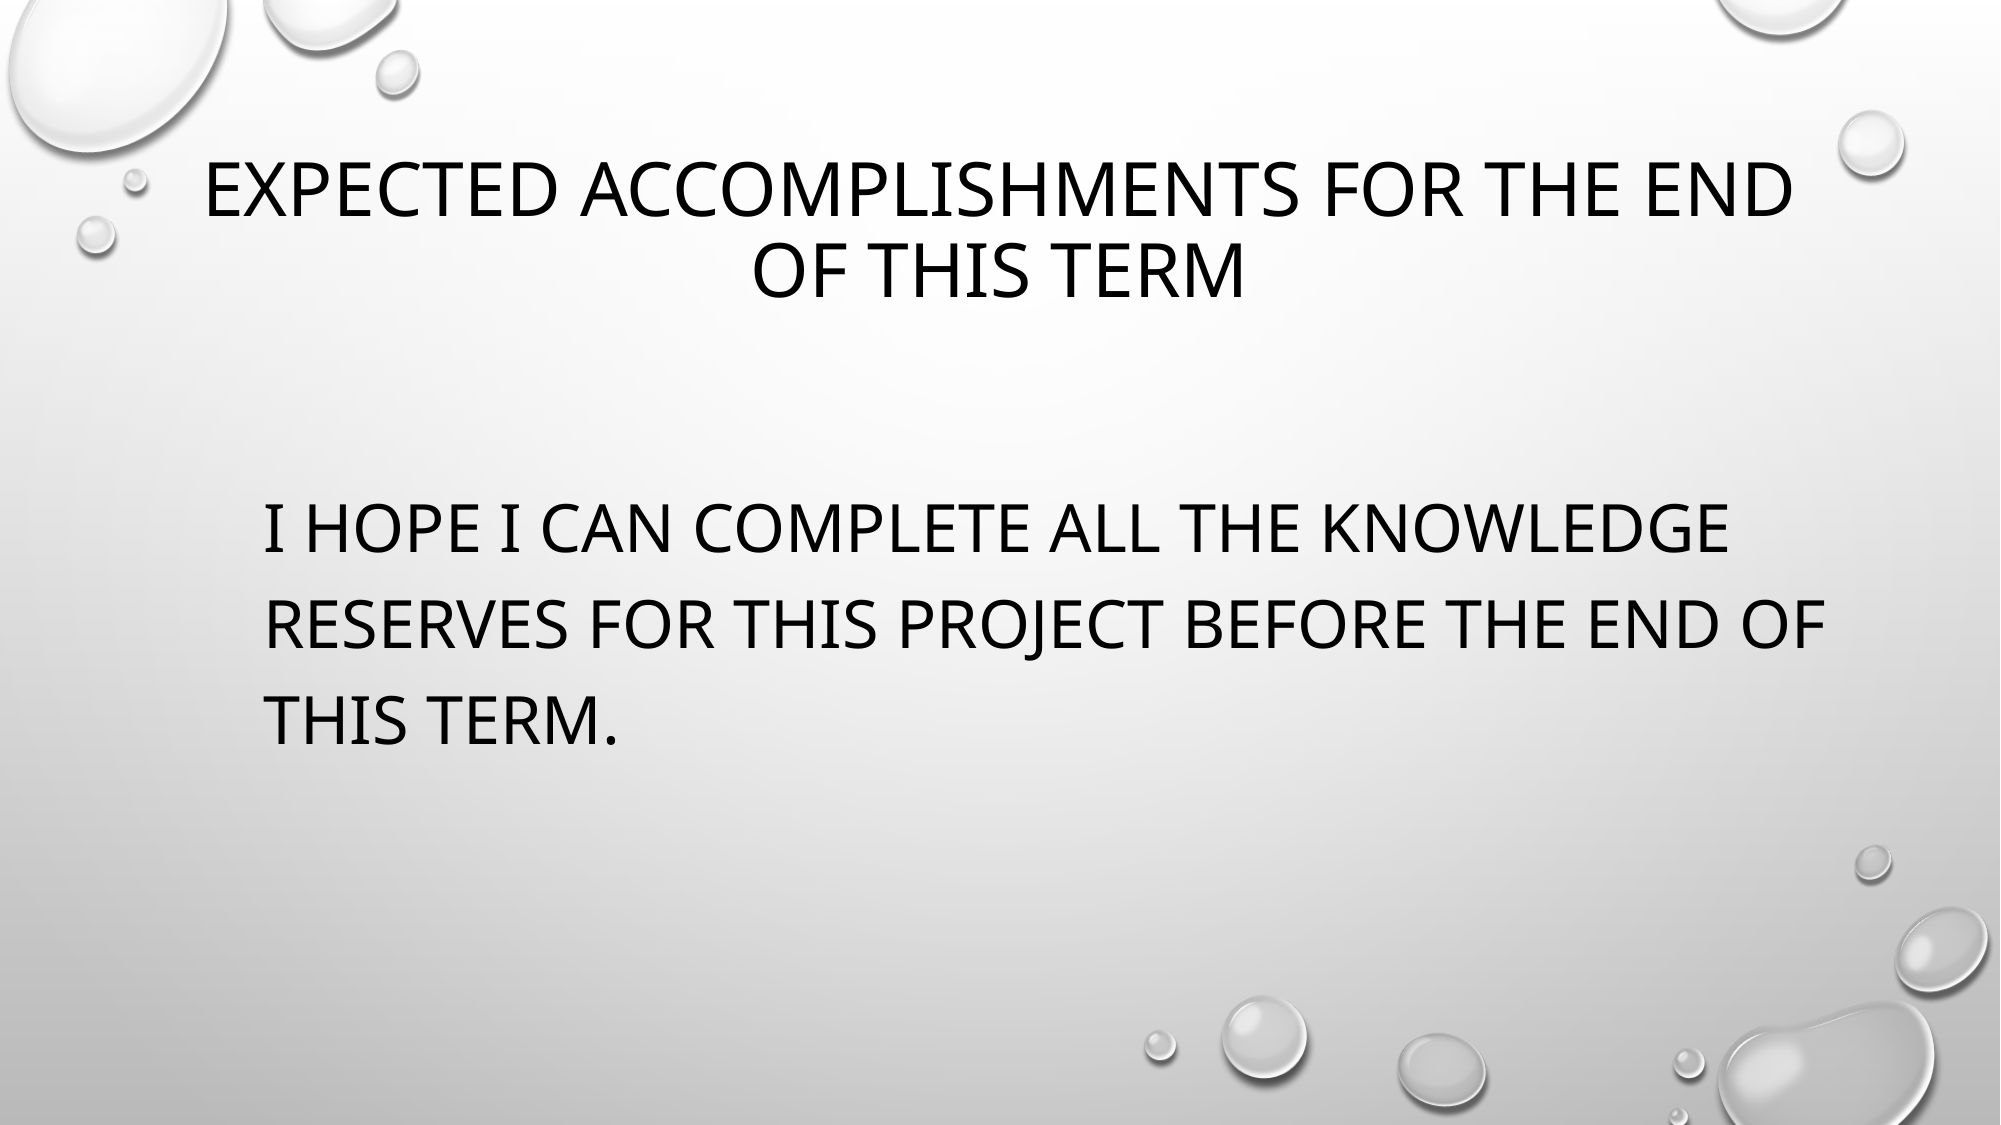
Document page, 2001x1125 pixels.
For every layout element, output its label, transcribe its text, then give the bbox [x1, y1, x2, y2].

picture [0, 0, 2000, 1125]
title Expected Accomplishments for the end of this term [149, 101, 1851, 364]
list I hope I can Complete all the knowledge reserves for this project before the end of this term. [248, 461, 1949, 1024]
